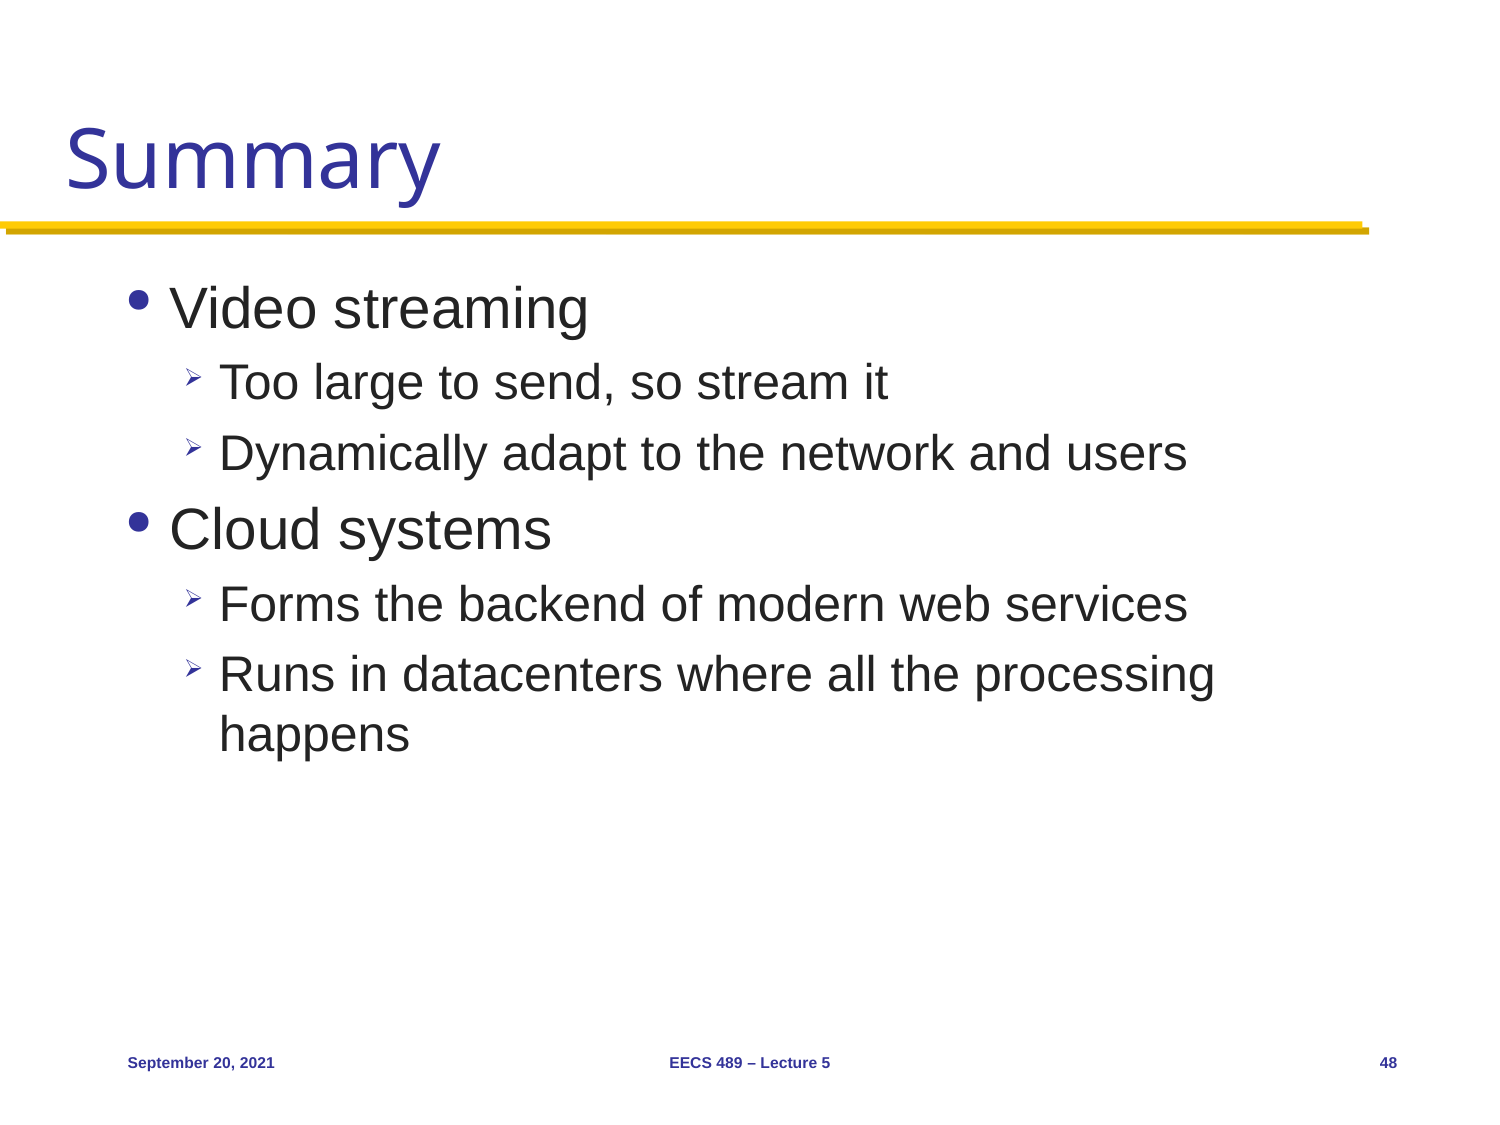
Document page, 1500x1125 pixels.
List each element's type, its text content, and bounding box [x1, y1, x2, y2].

title Summary [49, 24, 1451, 213]
slide_number 48 [1312, 1024, 1413, 1101]
footer EECS 489 – Lecture 5 [512, 1024, 988, 1101]
list Video streaming Too large to send, so stream it Dynamically adapt to the network and users Cloud systems Forms the backend of modern web services Runs in datacenters where all the processing happens [112, 262, 1413, 988]
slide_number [112, 1024, 426, 1101]
